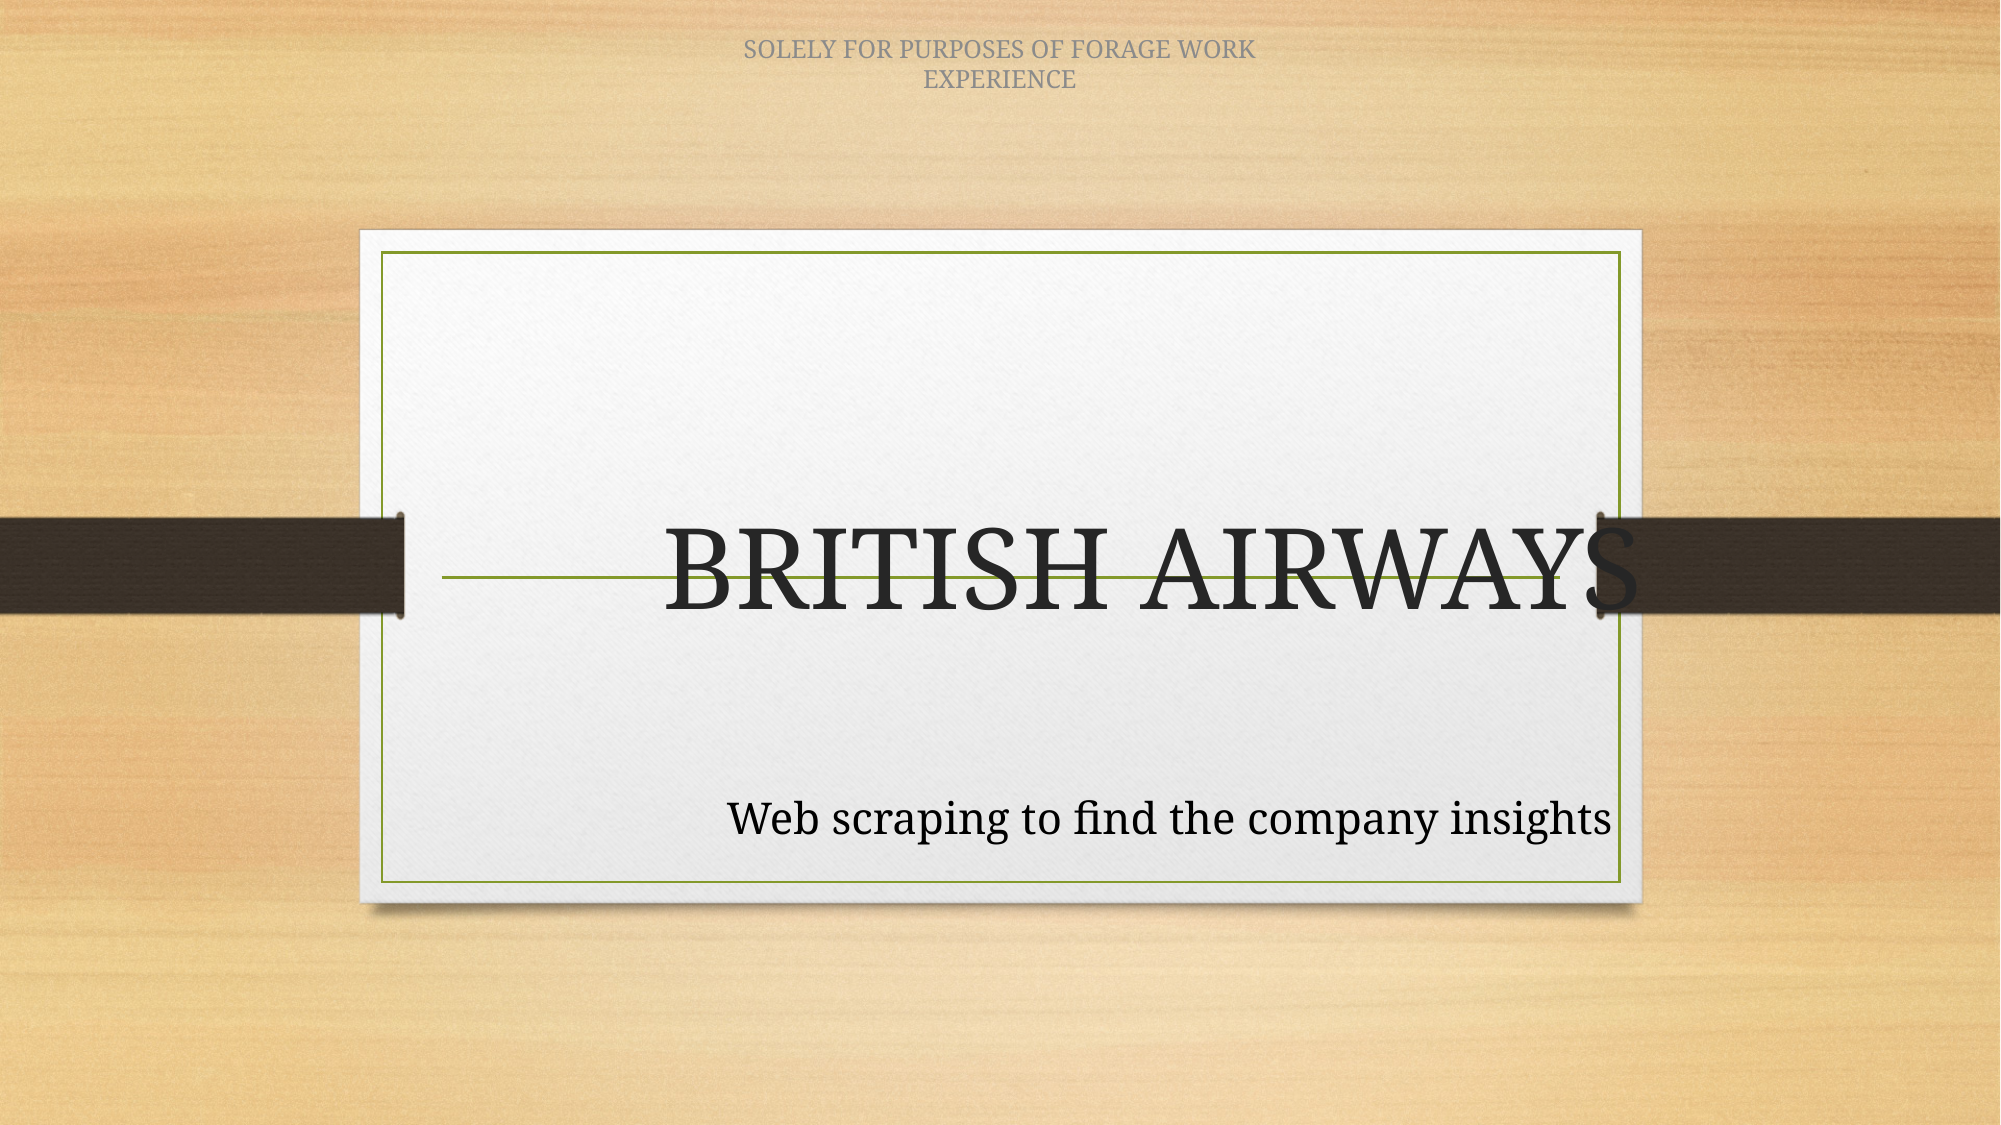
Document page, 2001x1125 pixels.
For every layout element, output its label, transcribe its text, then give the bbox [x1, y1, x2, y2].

picture [0, 0, 2001, 1125]
subtitle Web scraping to find the company insights [445, 783, 1894, 925]
title BRITISH AIRWAYS [428, 200, 1877, 640]
